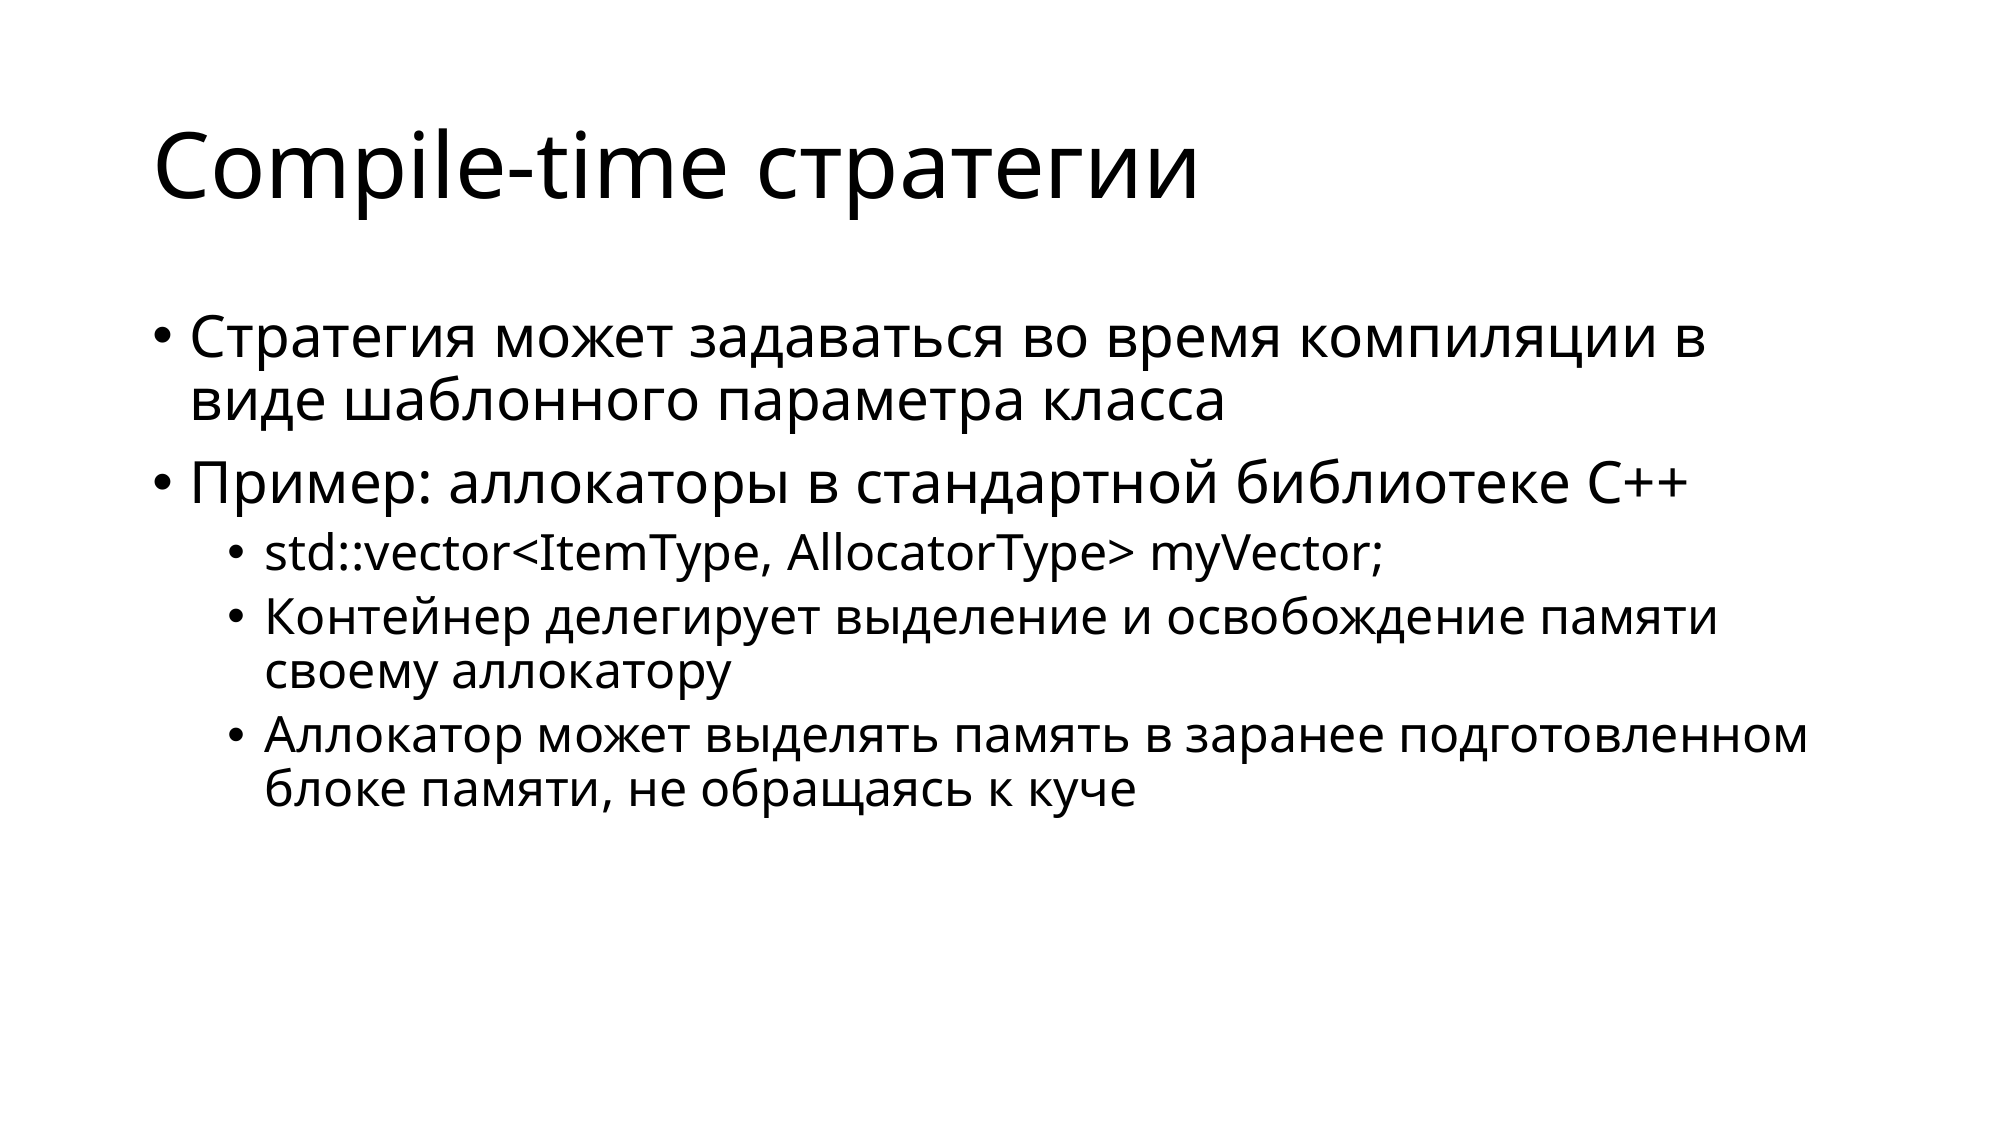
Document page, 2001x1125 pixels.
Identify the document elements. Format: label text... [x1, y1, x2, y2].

title Compile-time стратегии [137, 59, 1863, 278]
list Стратегия может задаваться во время компиляции в виде шаблонного параметра класса Пример: аллокаторы в стандартной библиотеке C++ std::vector<ItemType, AllocatorType> myVector; Контейнер делегирует выделение и освобождение памяти своему аллокатору Аллокатор может выделять память в заранее подготовленном блоке памяти, не обращаясь к куче [137, 299, 1863, 1014]
